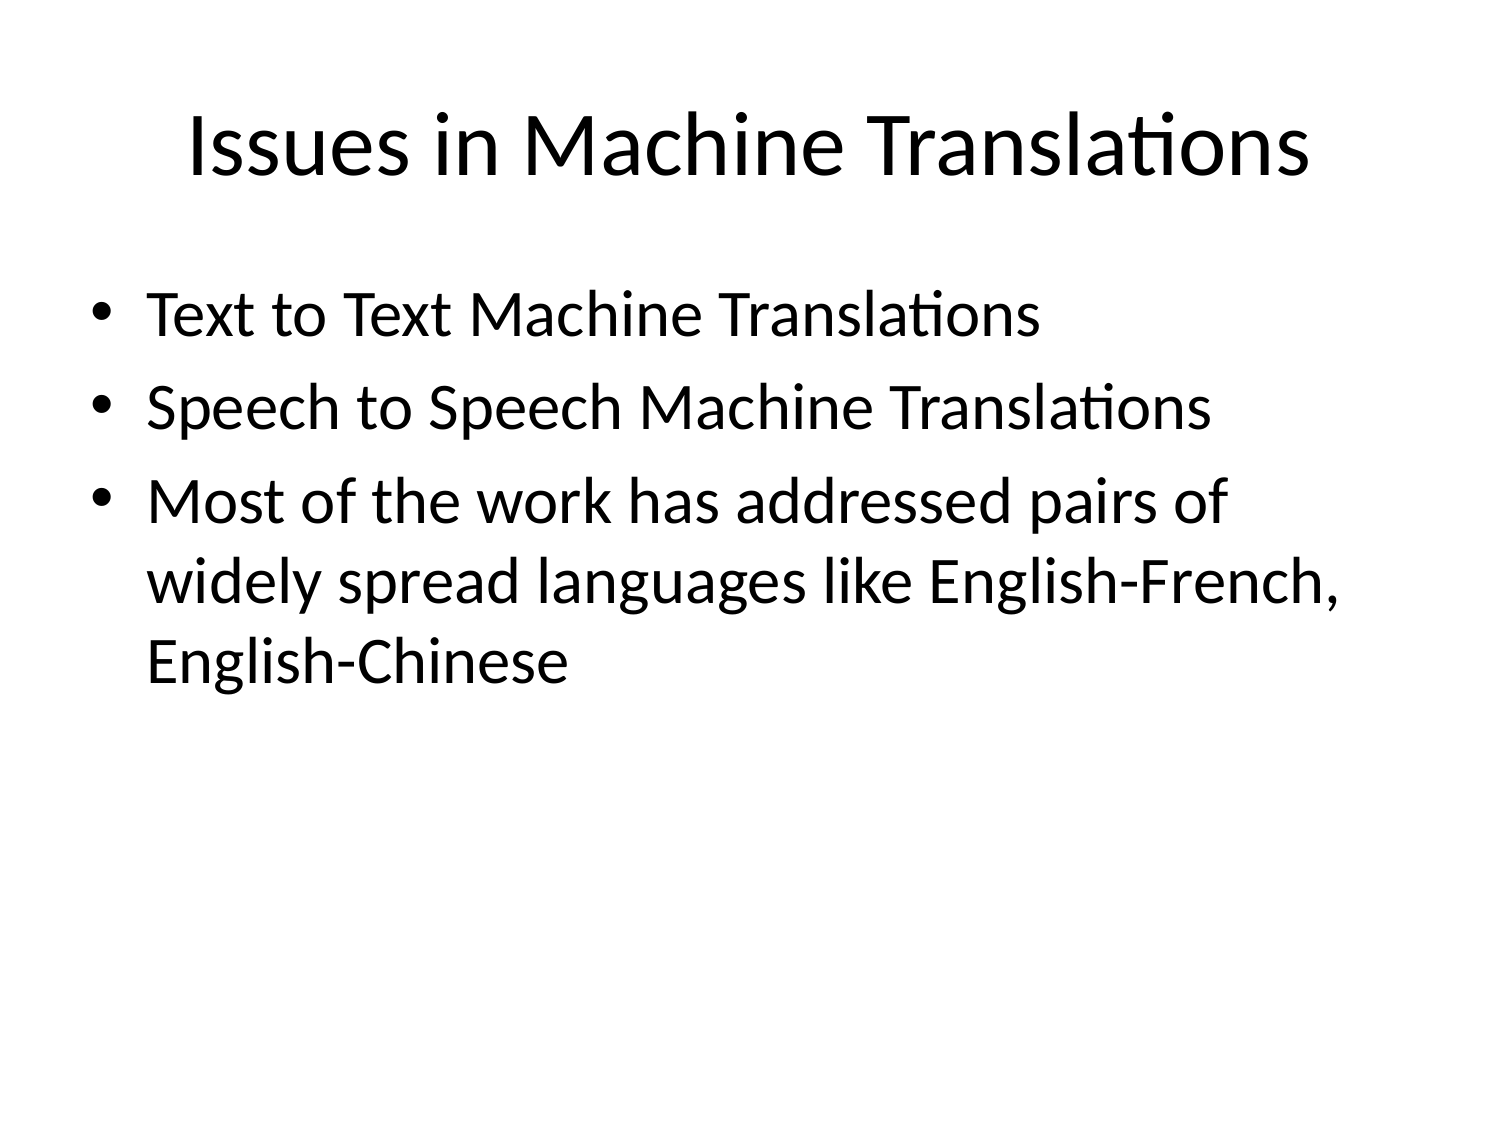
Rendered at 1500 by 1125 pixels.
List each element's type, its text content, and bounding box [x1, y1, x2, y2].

title Issues in Machine Translations [75, 45, 1425, 233]
list Text to Text Machine Translations Speech to Speech Machine Translations Most of the work has addressed pairs of widely spread languages like English-French, English-Chinese [75, 262, 1425, 1005]
